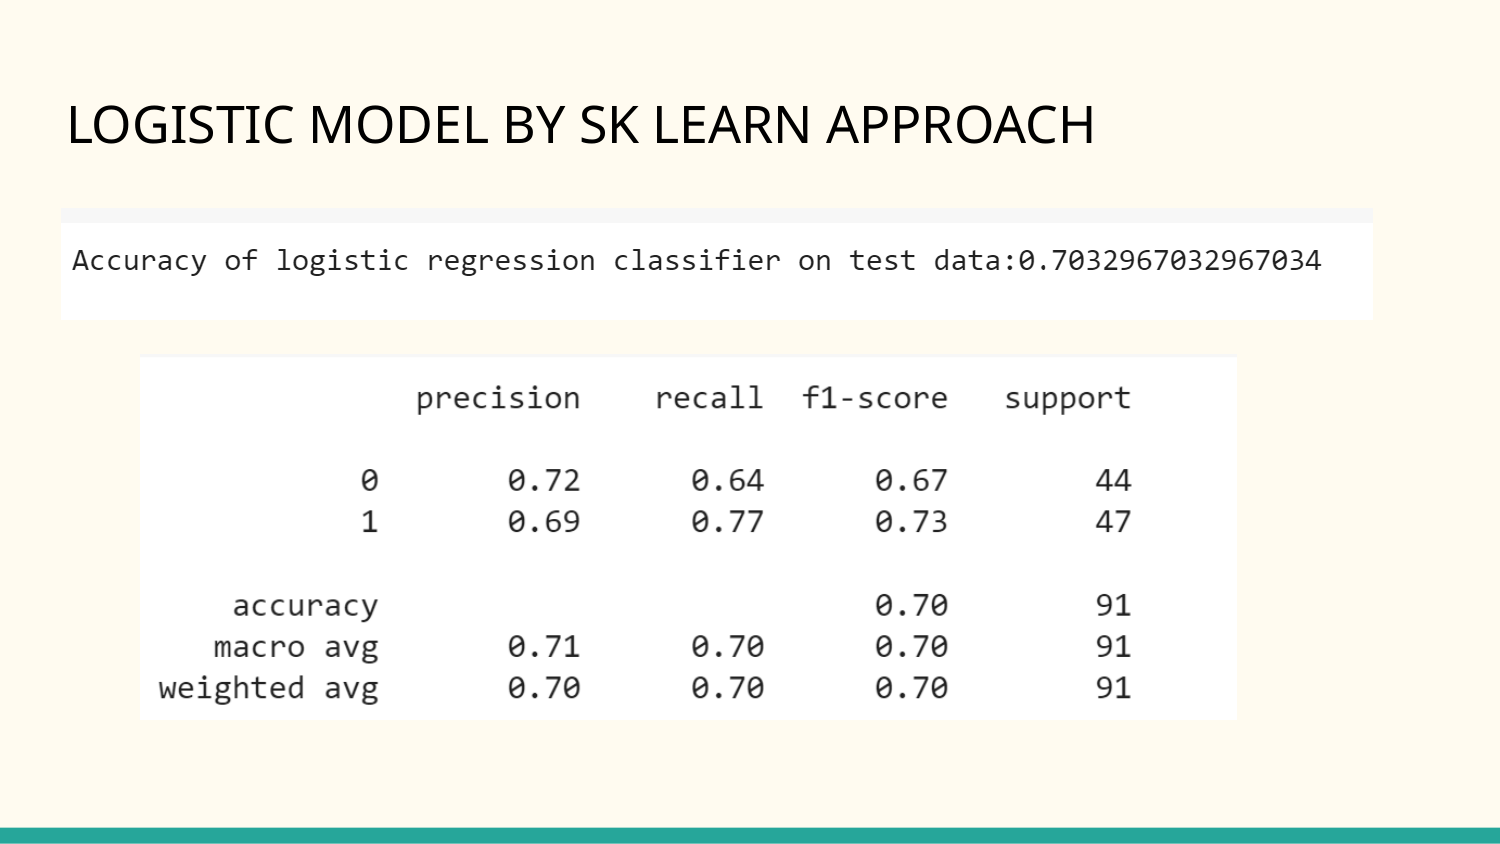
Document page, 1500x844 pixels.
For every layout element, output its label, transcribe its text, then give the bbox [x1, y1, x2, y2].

picture [140, 354, 1237, 720]
title LOGISTIC MODEL BY SK LEARN APPROACH [51, 72, 1449, 174]
picture [61, 207, 1374, 320]
